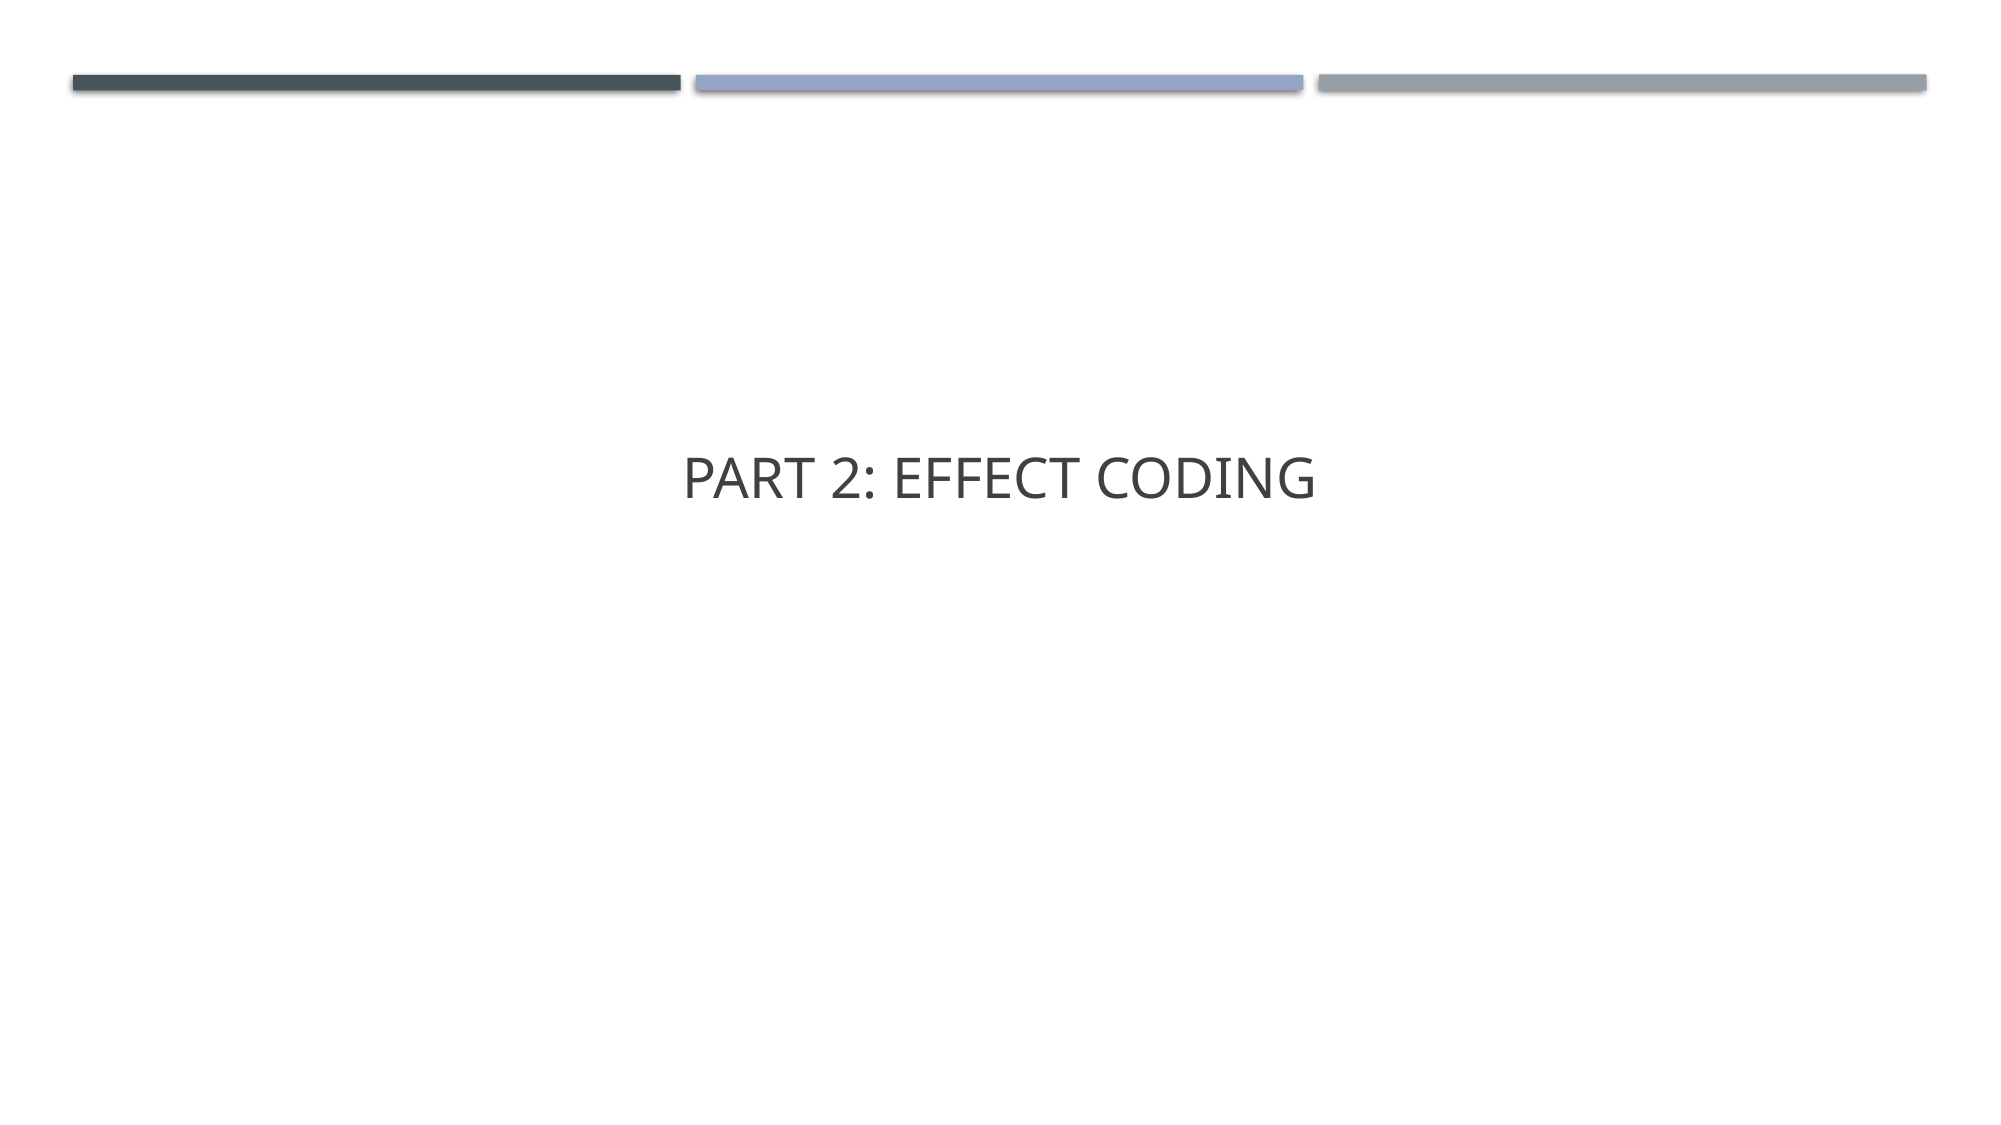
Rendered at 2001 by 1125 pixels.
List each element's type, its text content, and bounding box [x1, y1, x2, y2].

title Part 2: Effect Coding [68, 418, 1932, 544]
